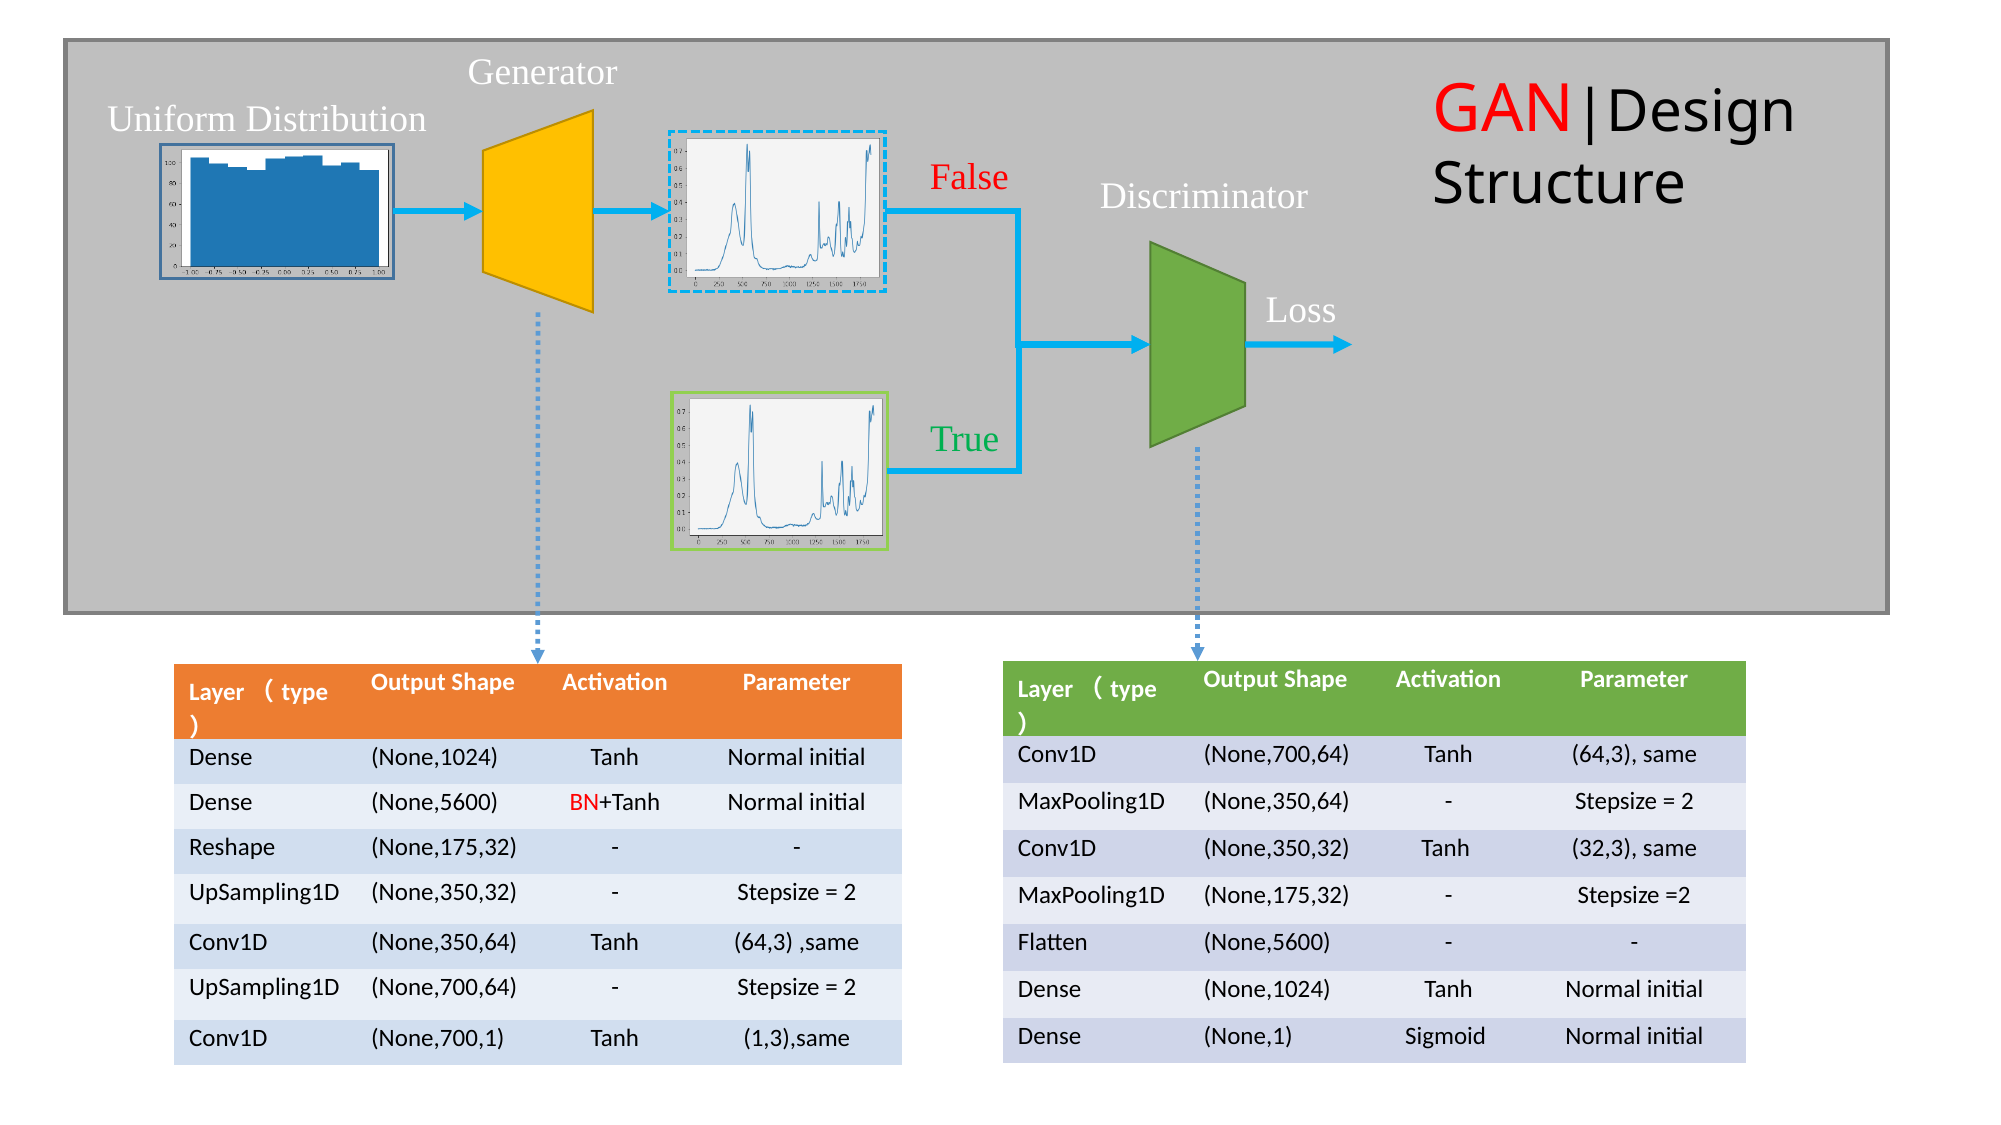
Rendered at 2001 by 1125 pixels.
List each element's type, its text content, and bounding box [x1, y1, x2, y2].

table_cell (1,3),same [692, 1020, 902, 1065]
table_header Activation [1374, 661, 1523, 736]
table_cell (None,350,32) [356, 874, 538, 924]
table_cell Tanh [1374, 830, 1523, 877]
table_cell (None,175,32) [1189, 877, 1374, 924]
table_header Parameter [1523, 661, 1746, 736]
text_box GAN|Design Structure [1418, 57, 1888, 223]
table_cell - [1374, 783, 1523, 830]
table_header Output Shape [1189, 661, 1374, 736]
table_cell - [538, 969, 692, 1020]
table_cell Tanh [538, 739, 692, 784]
table_header Parameter [692, 664, 902, 739]
table_cell Normal initial [1523, 1018, 1746, 1063]
table_cell Conv1D [174, 1020, 356, 1065]
table_header Layer（type） [174, 664, 356, 739]
table_cell Dense [174, 739, 356, 784]
table_cell MaxPooling1D [1003, 877, 1189, 924]
table_cell - [1374, 877, 1523, 924]
table_cell Normal initial [692, 739, 902, 784]
table_cell Normal initial [692, 784, 902, 829]
table_header Layer（type） [1003, 661, 1189, 736]
table_cell (None,350,64) [356, 924, 538, 969]
table_cell Dense [174, 784, 356, 829]
table_cell Dense [1003, 971, 1189, 1018]
table_cell Stepsize = 2 [692, 969, 902, 1020]
table_cell Tanh [1374, 736, 1523, 783]
table_cell UpSampling1D [174, 874, 356, 924]
table_header Output Shape [356, 664, 538, 739]
table_cell (None,700,64) [1189, 736, 1374, 783]
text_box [92, 40, 1353, 550]
table_cell Normal initial [1523, 971, 1746, 1018]
table_cell - [1374, 924, 1523, 971]
table_cell Conv1D [174, 924, 356, 969]
table_cell Stepsize =2 [1523, 877, 1746, 924]
table_cell Sigmoid [1374, 1018, 1523, 1063]
table_cell (None,5600) [1189, 924, 1374, 971]
table_cell Conv1D [1003, 830, 1189, 877]
table_cell (64,3) ,same [692, 924, 902, 969]
table_cell Tanh [538, 1020, 692, 1065]
table_cell Stepsize = 2 [692, 874, 902, 924]
table_cell (None,1024) [1189, 971, 1374, 1018]
table_cell (None,1024) [356, 739, 538, 784]
table_cell - [538, 874, 692, 924]
table_cell (None,350,64) [1189, 783, 1374, 830]
table_cell (64,3), same [1523, 736, 1746, 783]
table_cell (None,700,1) [356, 1020, 538, 1065]
table_cell BN+Tanh [538, 784, 692, 829]
table_cell - [538, 829, 692, 874]
table_cell (None,5600) [356, 784, 538, 829]
table_cell - [692, 829, 902, 874]
table_cell - [1523, 924, 1746, 971]
table_cell (32,3), same [1523, 830, 1746, 877]
table_cell (None,700,64) [356, 969, 538, 1020]
table_cell (None,350,32) [1189, 830, 1374, 877]
table_header Activation [538, 664, 692, 739]
table_cell (None,1) [1189, 1018, 1374, 1063]
table_cell Conv1D [1003, 736, 1189, 783]
table_cell Reshape [174, 829, 356, 874]
table_cell UpSampling1D [174, 969, 356, 1020]
table_cell Flatten [1003, 924, 1189, 971]
table_cell Tanh [538, 924, 692, 969]
table_cell Tanh [1374, 971, 1523, 1018]
table_cell (None,175,32) [356, 829, 538, 874]
table_cell Stepsize = 2 [1523, 783, 1746, 830]
text_box [64, 39, 1888, 614]
table_cell Dense [1003, 1018, 1189, 1063]
table_cell MaxPooling1D [1003, 783, 1189, 830]
